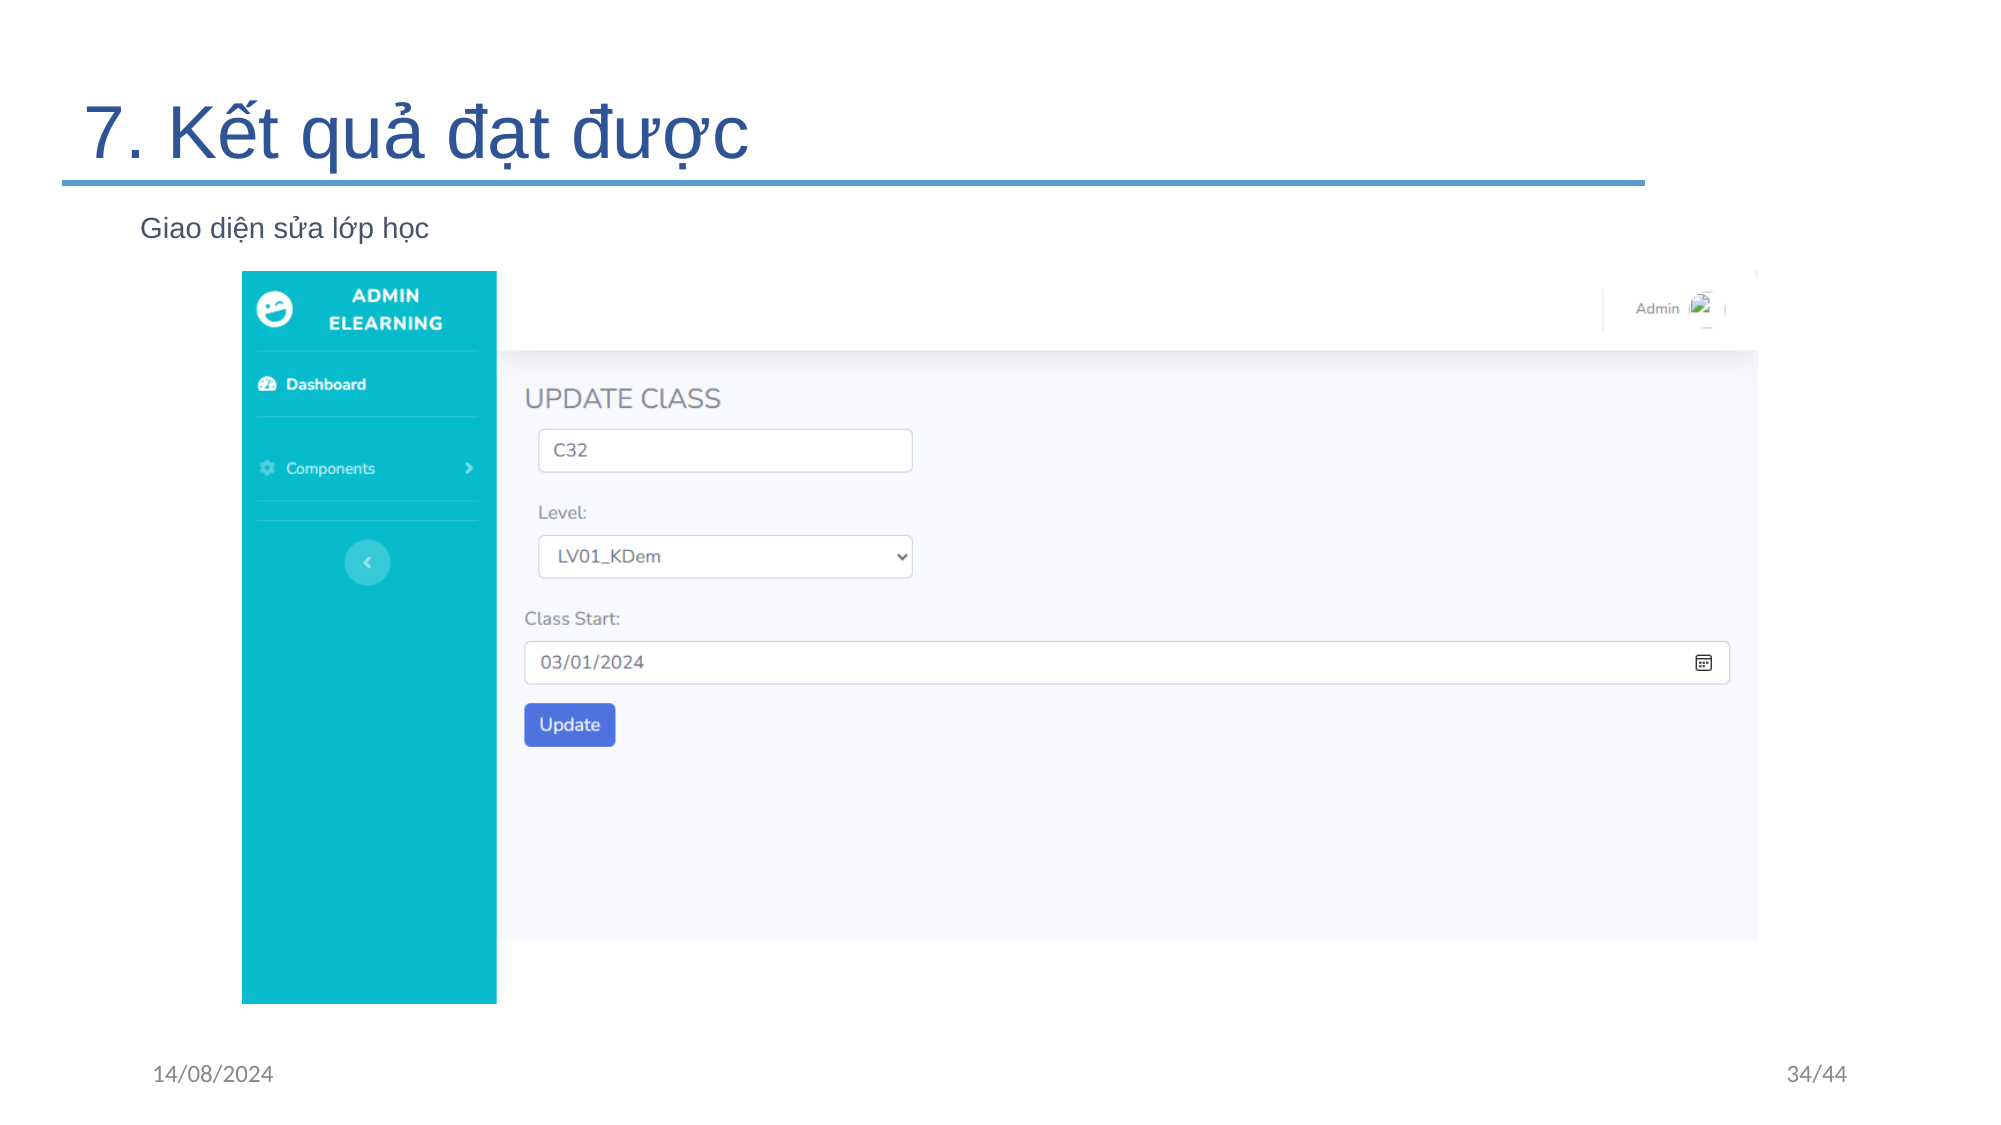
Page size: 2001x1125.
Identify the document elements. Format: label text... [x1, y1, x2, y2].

text_box 7. Kết quả đạt được [81, 93, 1863, 175]
picture [242, 271, 1758, 1005]
text_box Giao diện sửa lớp học [125, 194, 1887, 260]
slide_number 34/44 [1412, 1042, 1863, 1103]
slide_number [137, 1042, 588, 1103]
